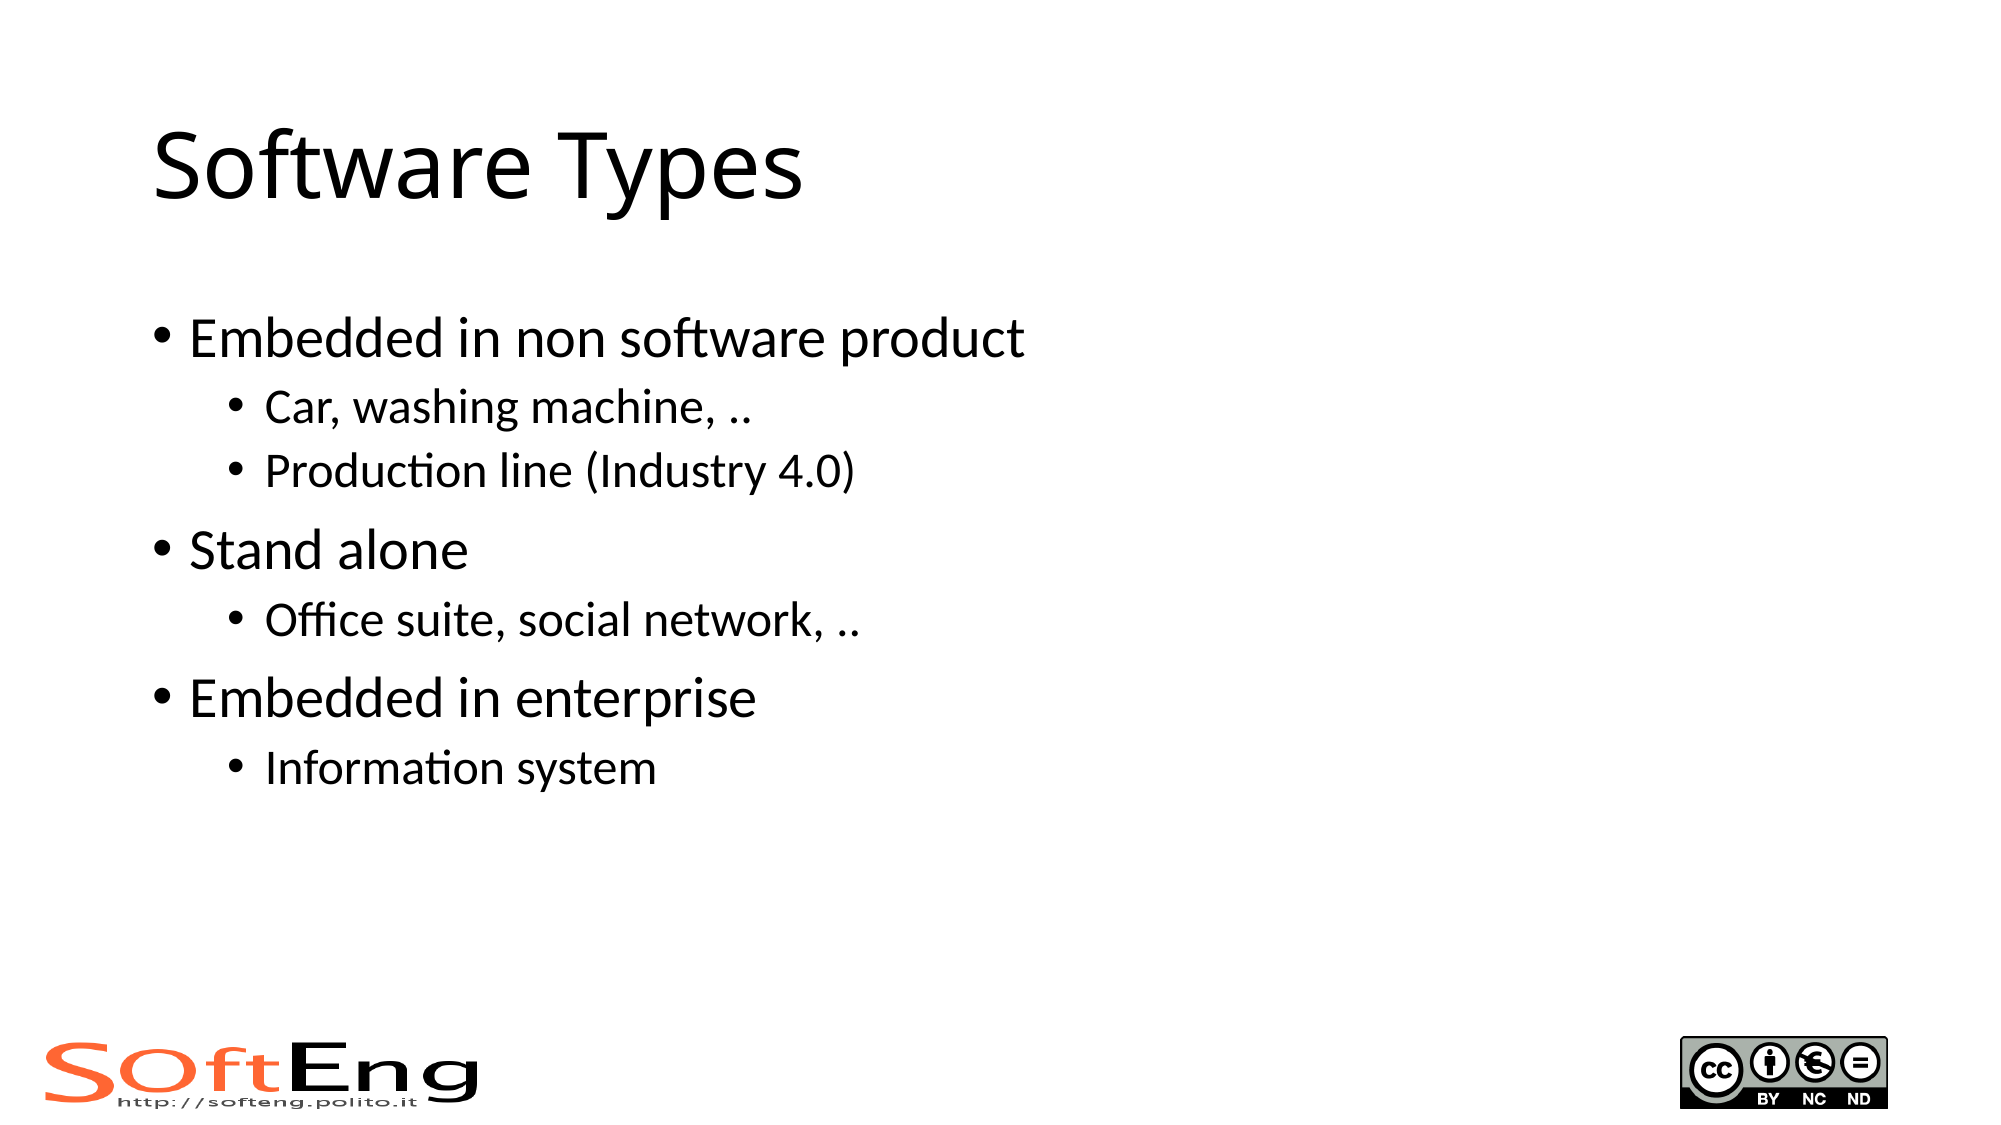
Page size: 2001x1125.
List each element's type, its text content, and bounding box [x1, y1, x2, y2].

title Software Types [137, 59, 1863, 278]
list Embedded in non software product Car, washing machine, .. Production line (Industry 4.0) Stand alone Office suite, social network, .. Embedded in enterprise Information system [137, 299, 1863, 1014]
picture [1680, 1036, 1888, 1109]
picture [37, 1026, 488, 1119]
